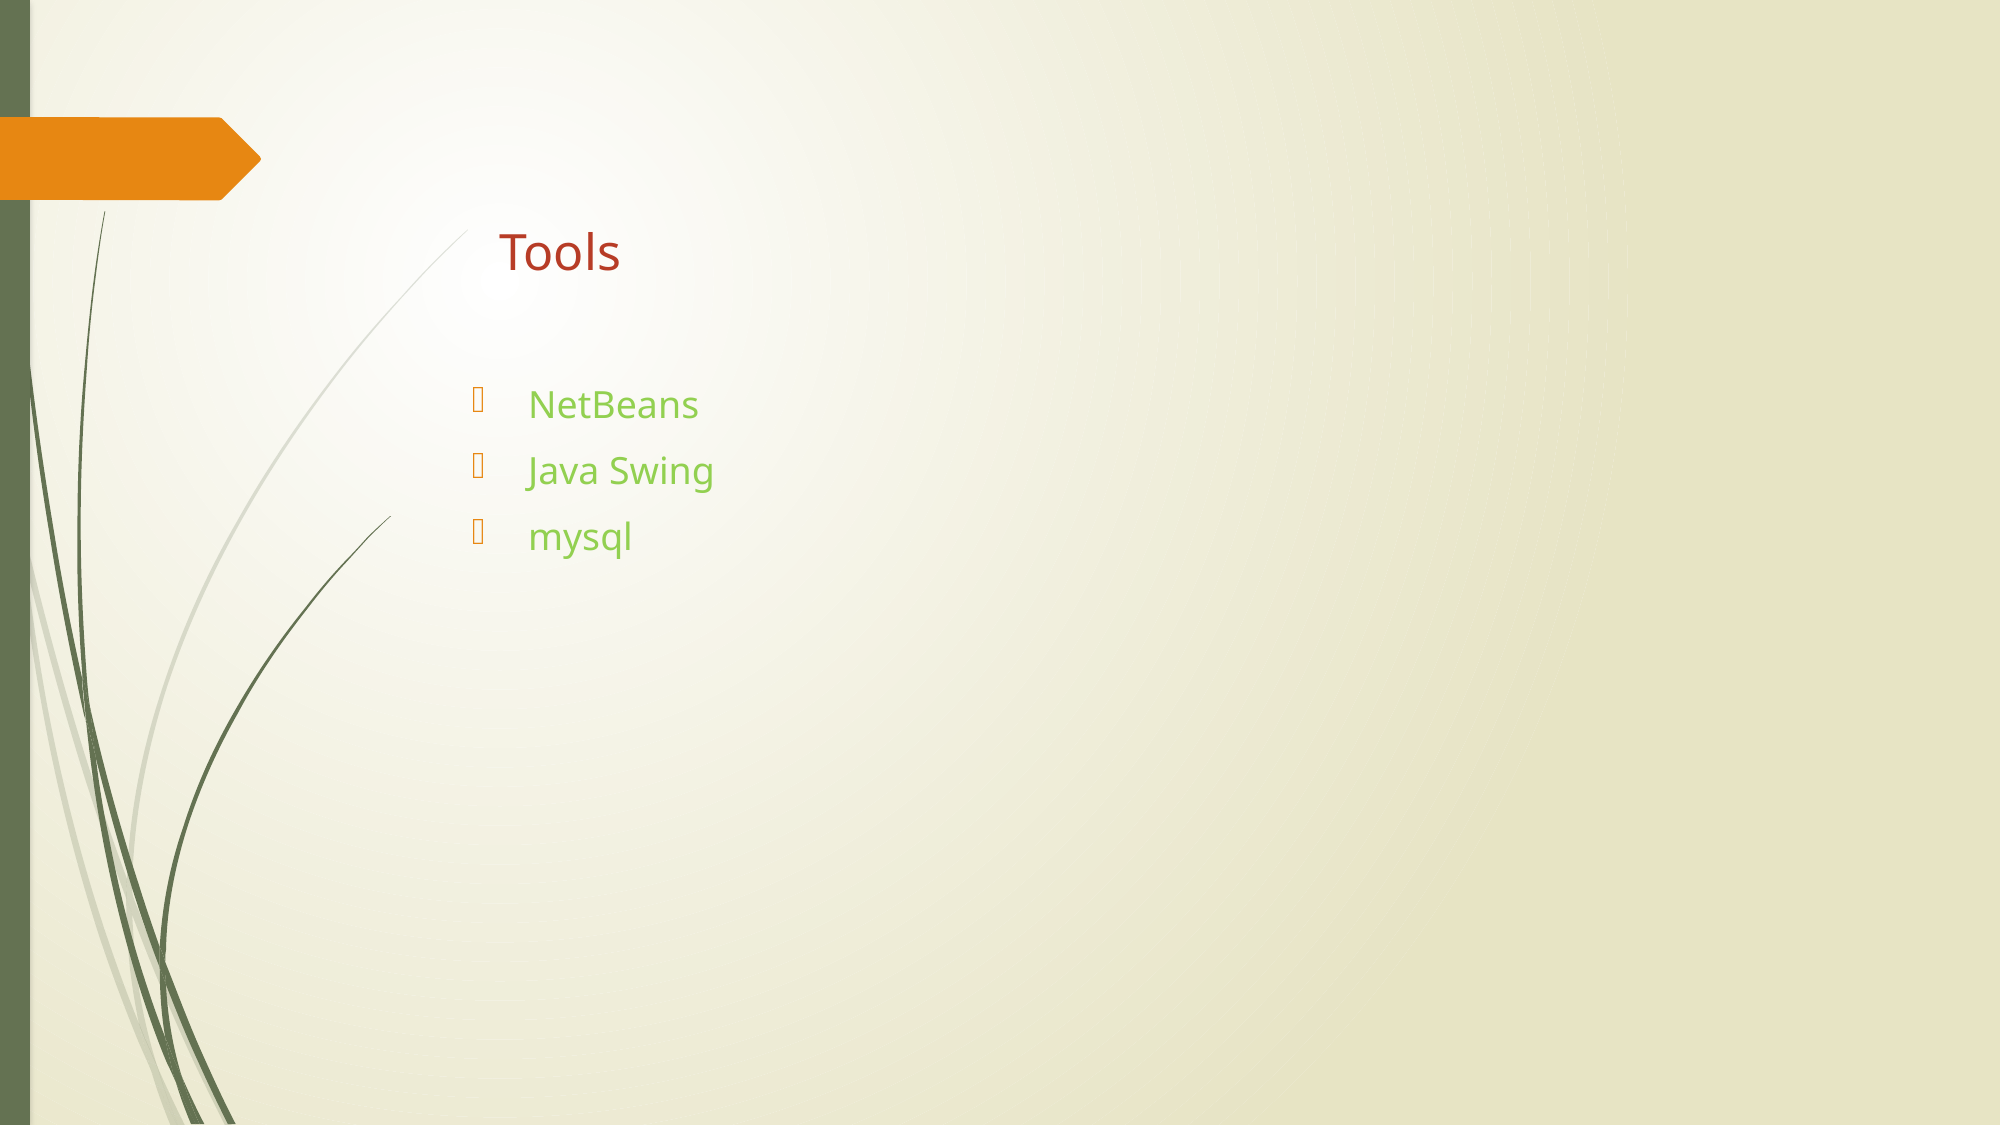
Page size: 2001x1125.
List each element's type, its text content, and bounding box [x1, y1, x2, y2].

list NetBeans Java Swing mysql [456, 373, 1169, 924]
list Tools [484, 193, 1141, 289]
